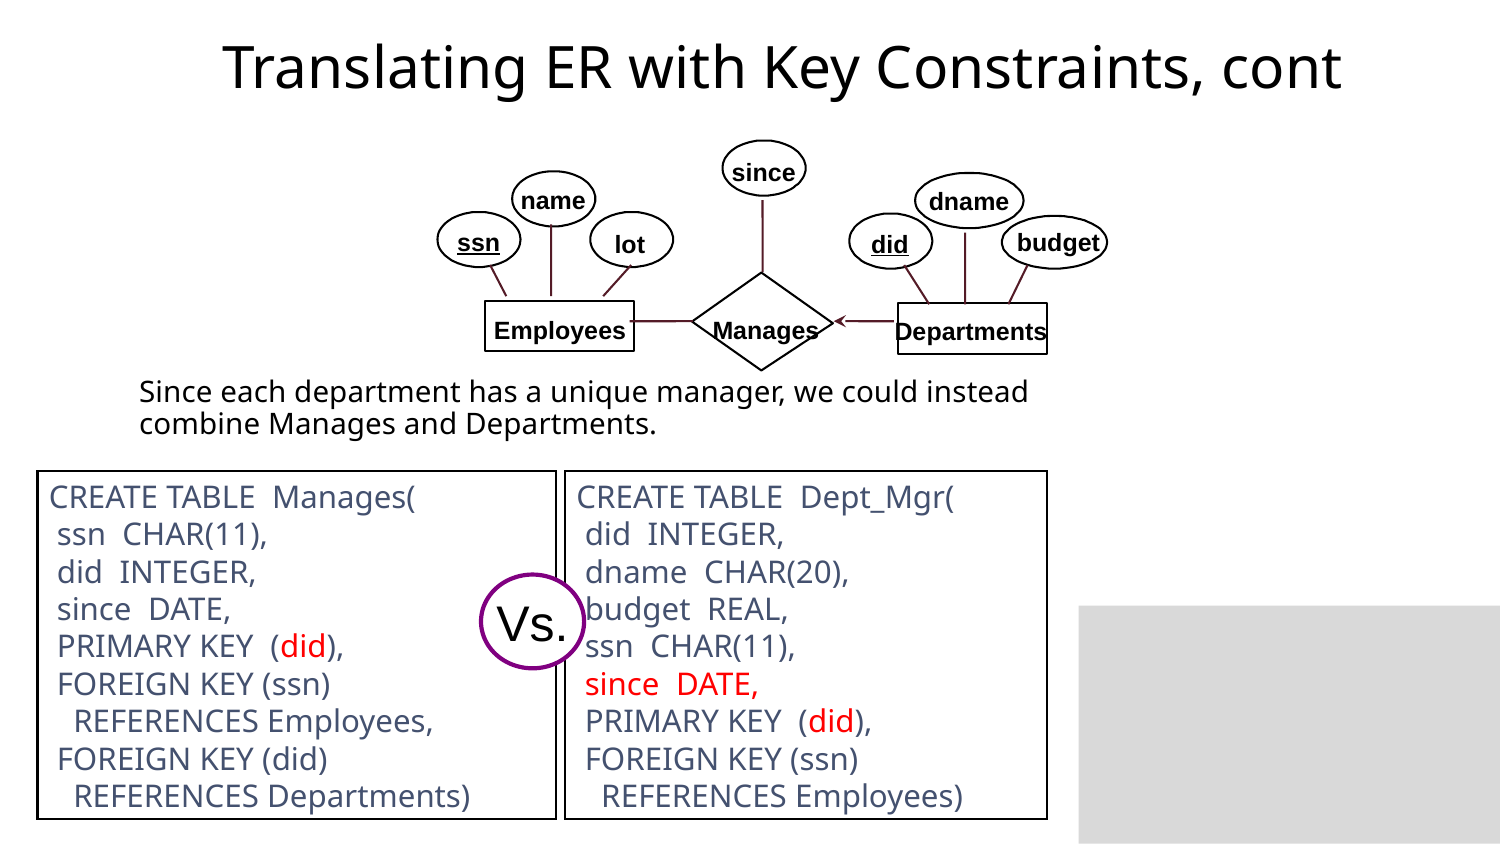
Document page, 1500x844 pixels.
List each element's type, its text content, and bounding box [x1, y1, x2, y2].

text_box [437, 140, 1109, 371]
text_box Vs. [481, 574, 585, 669]
text_box CREATE TABLE Dept_Mgr( did INTEGER, dname CHAR(20), budget REAL, ssn CHAR(11), since DATE, PRIMARY KEY (did), FOREIGN KEY (ssn) REFERENCES Employees) [565, 471, 1048, 820]
list Since each department has a unique manager, we could instead combine Manages and Departments. [127, 371, 1053, 447]
title Translating ER with Key Constraints, cont [210, 0, 1450, 134]
text_box CREATE TABLE Manages( ssn CHAR(11), did INTEGER, since DATE, PRIMARY KEY (did), FOREIGN KEY (ssn) REFERENCES Employees, FOREIGN KEY (did) REFERENCES Departments) [37, 471, 557, 820]
